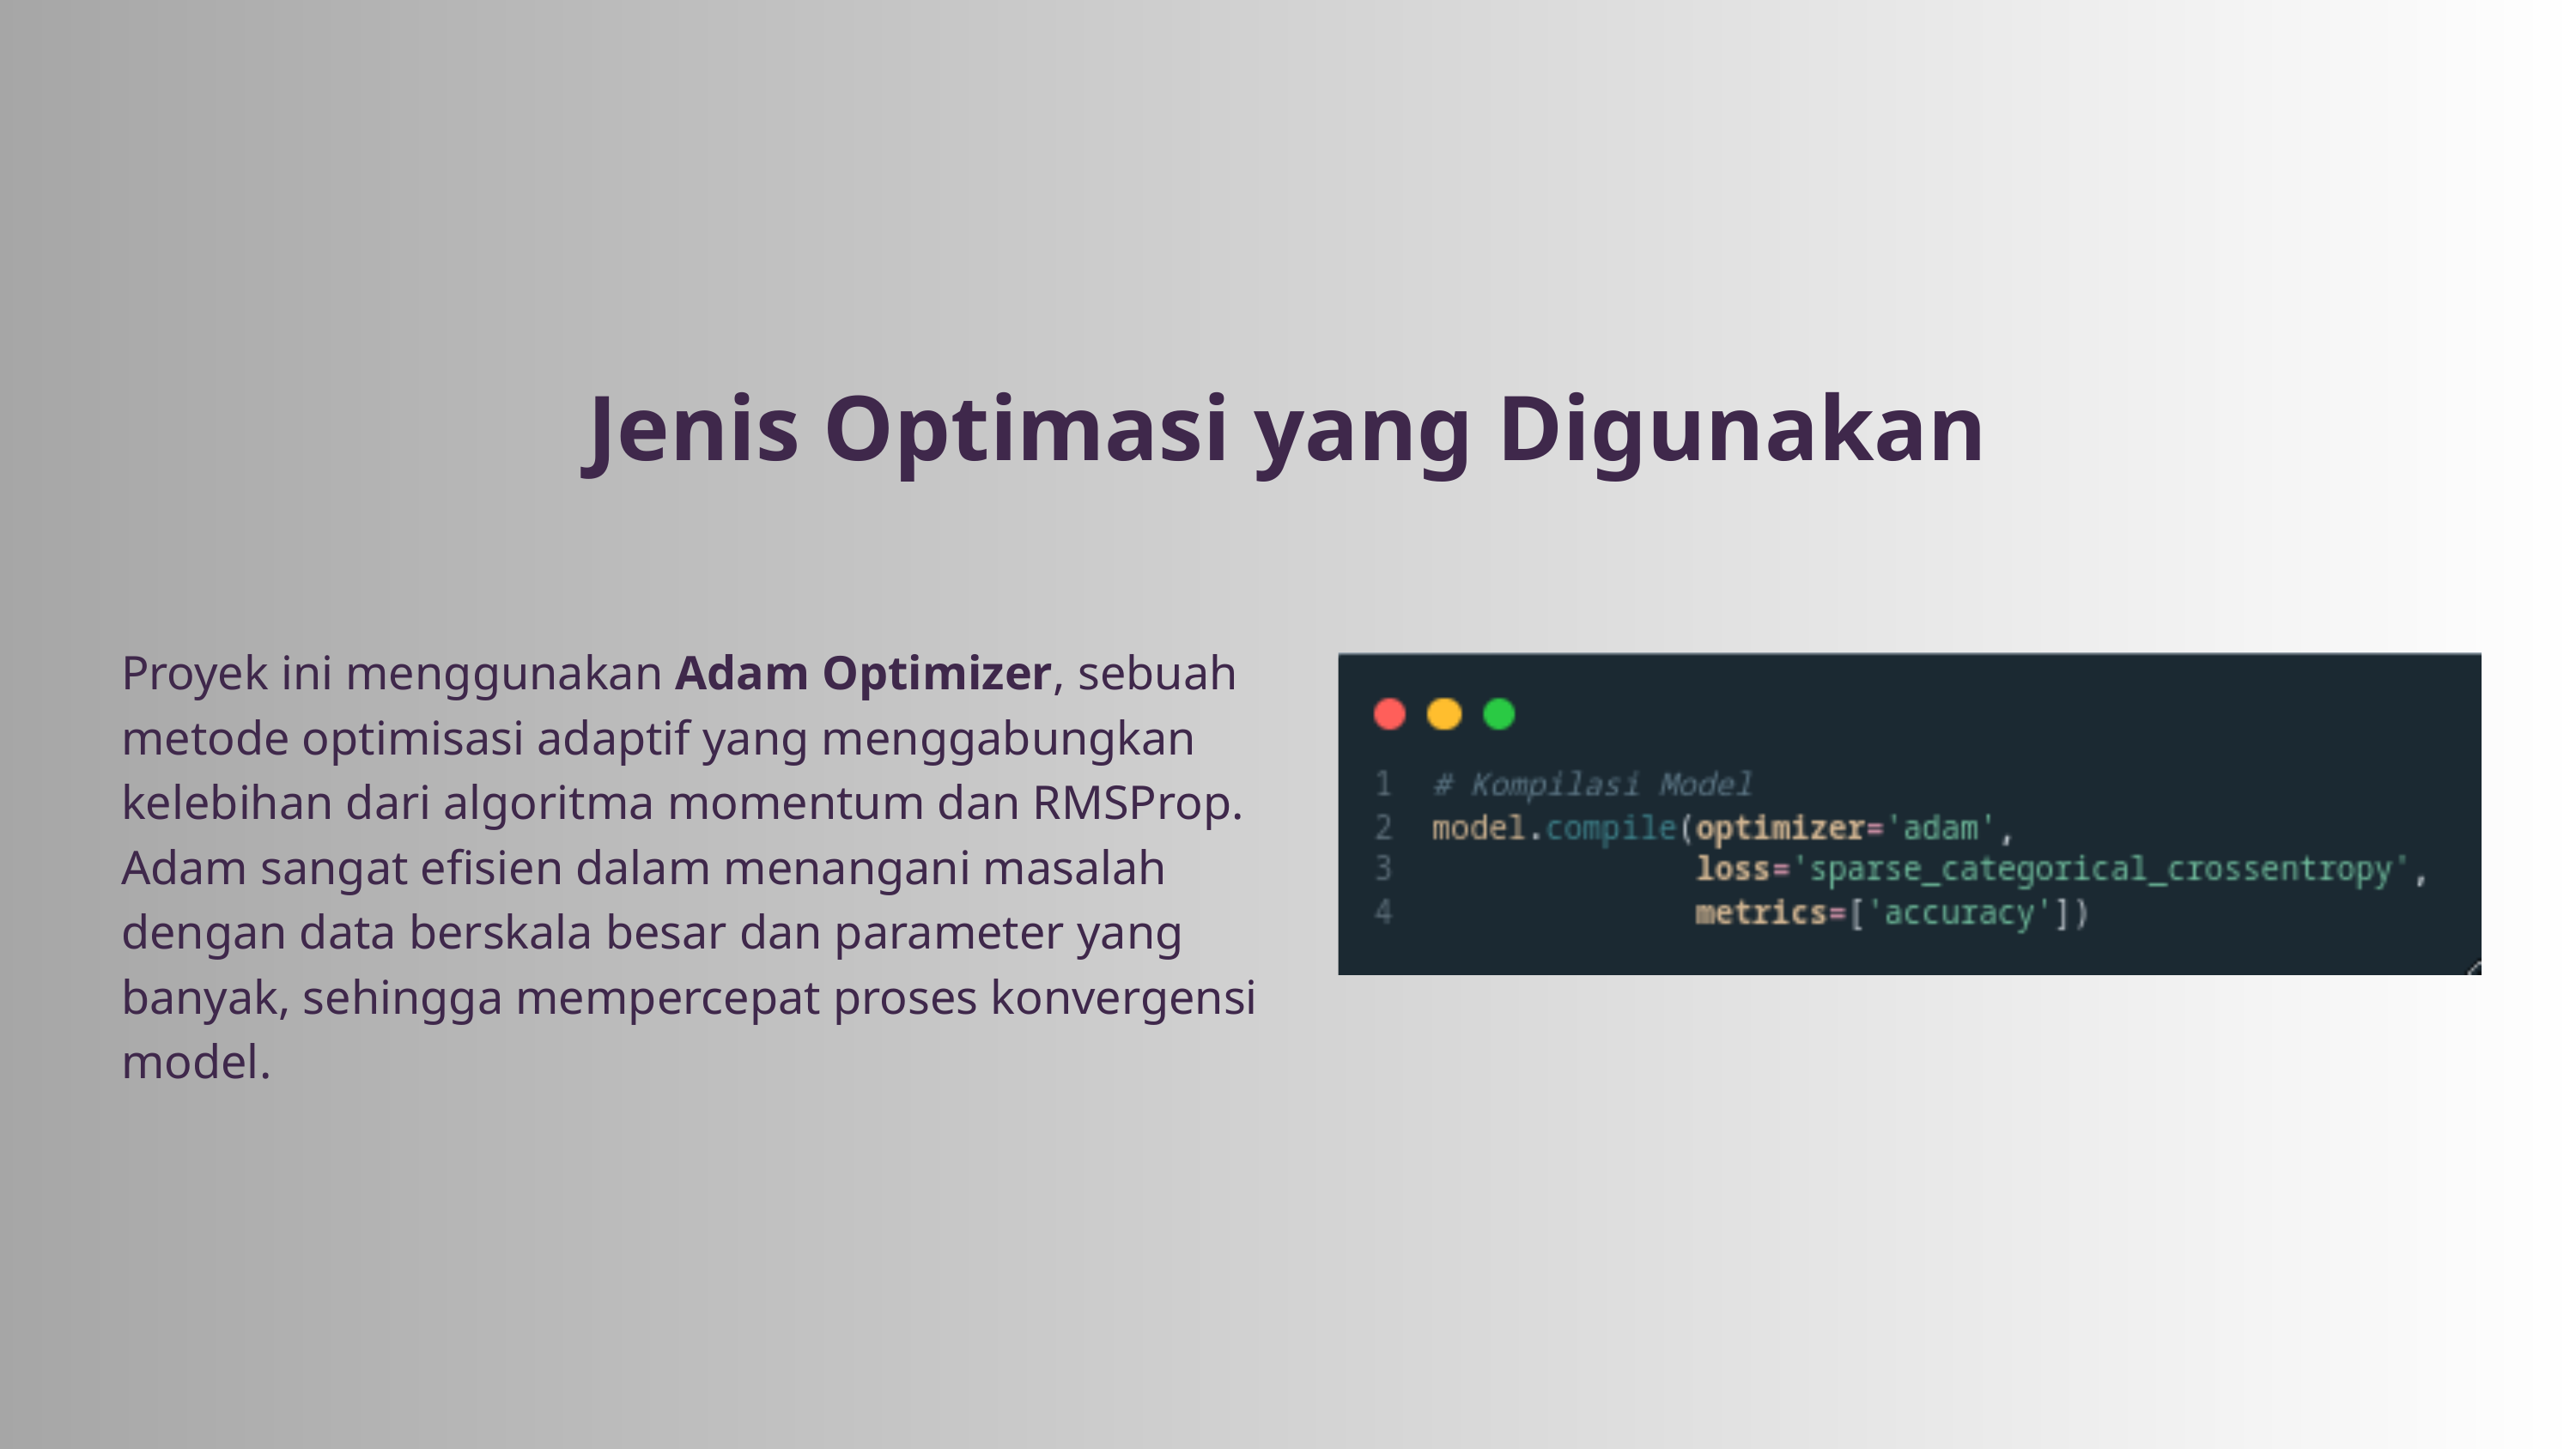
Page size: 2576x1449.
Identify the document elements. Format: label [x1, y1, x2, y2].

text_box [120, 372, 2482, 1077]
